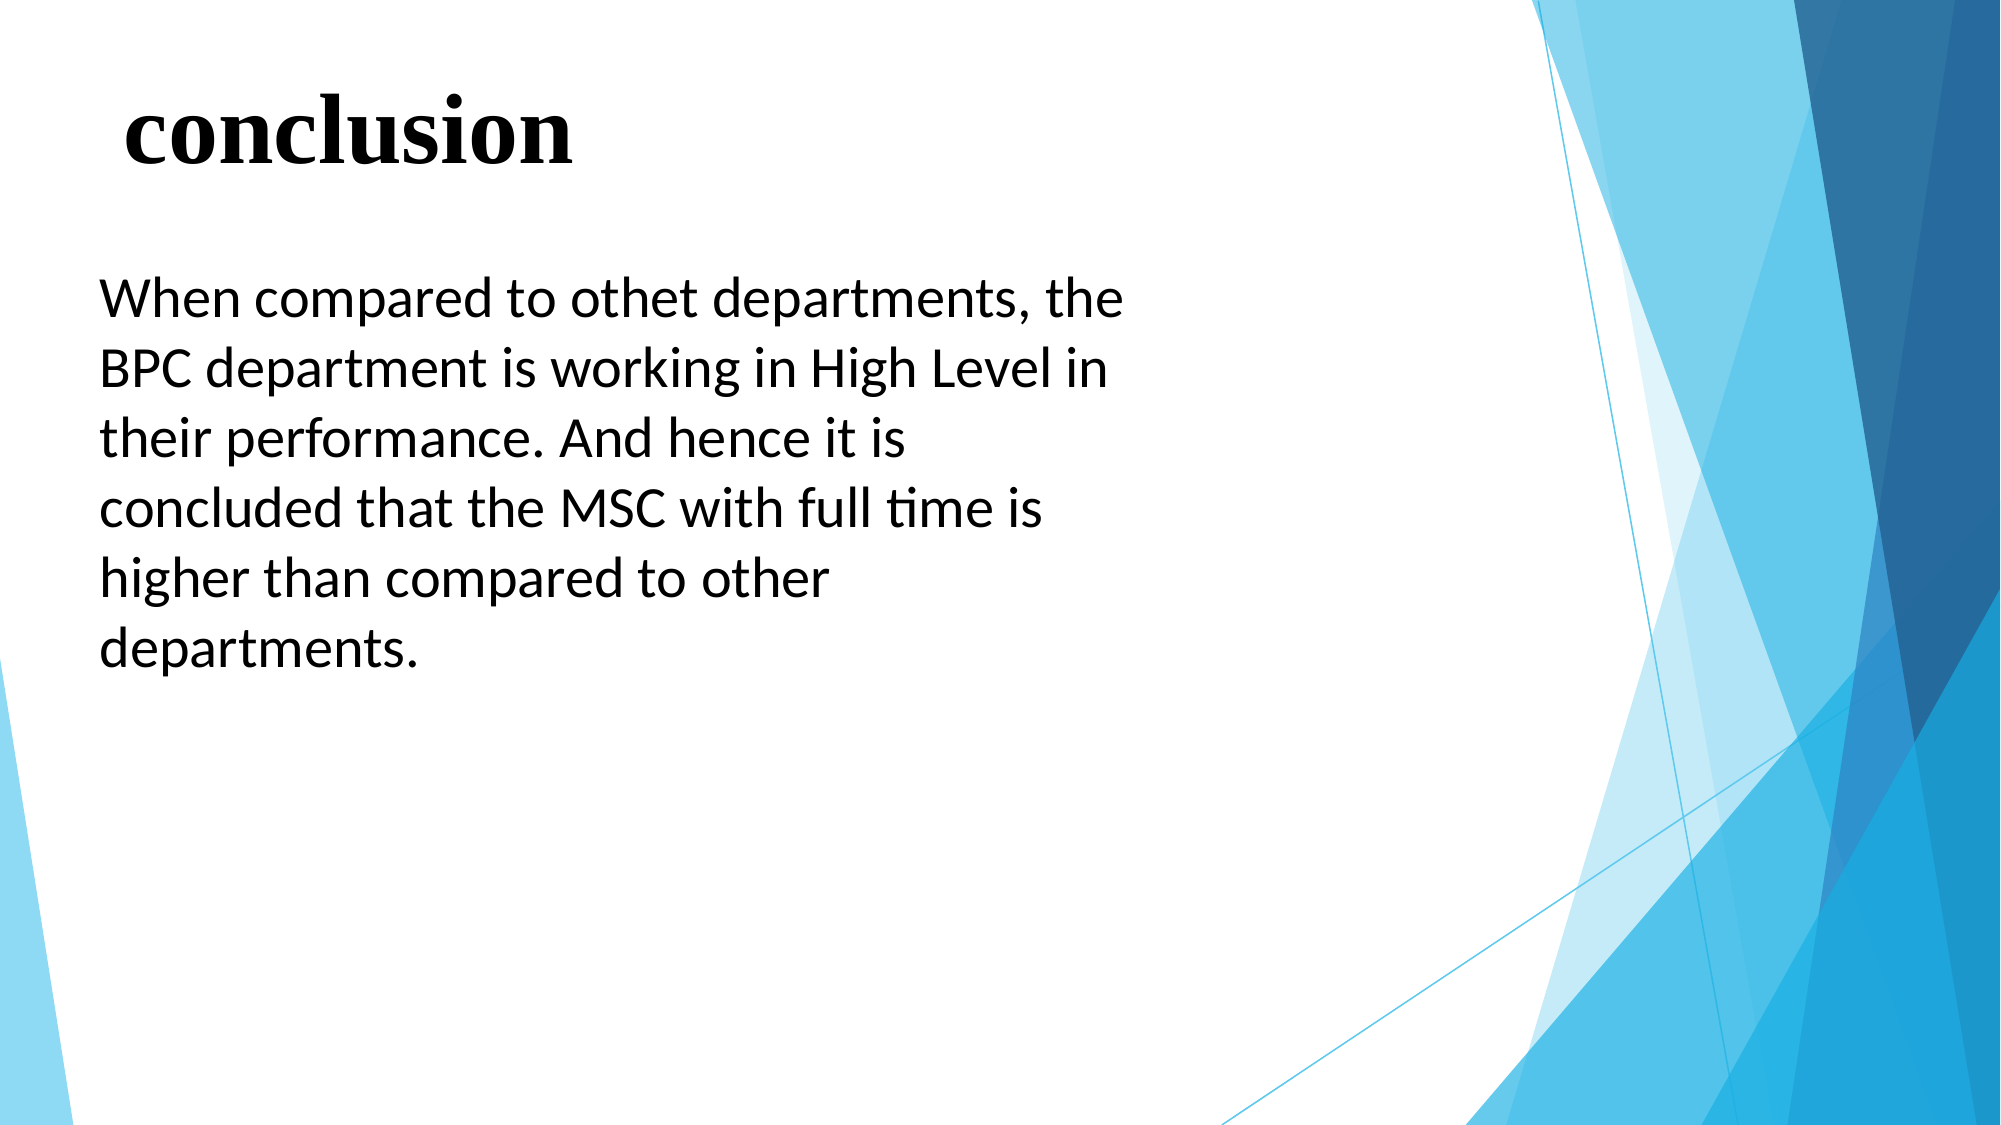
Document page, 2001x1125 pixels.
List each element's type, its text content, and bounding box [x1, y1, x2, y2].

list When compared to othet departments, the BPC department is working in High Level in their performance. And hence it is concluded that the MSC with full time is higher than compared to other departments. [99, 258, 1150, 754]
title conclusion [123, 63, 1877, 188]
